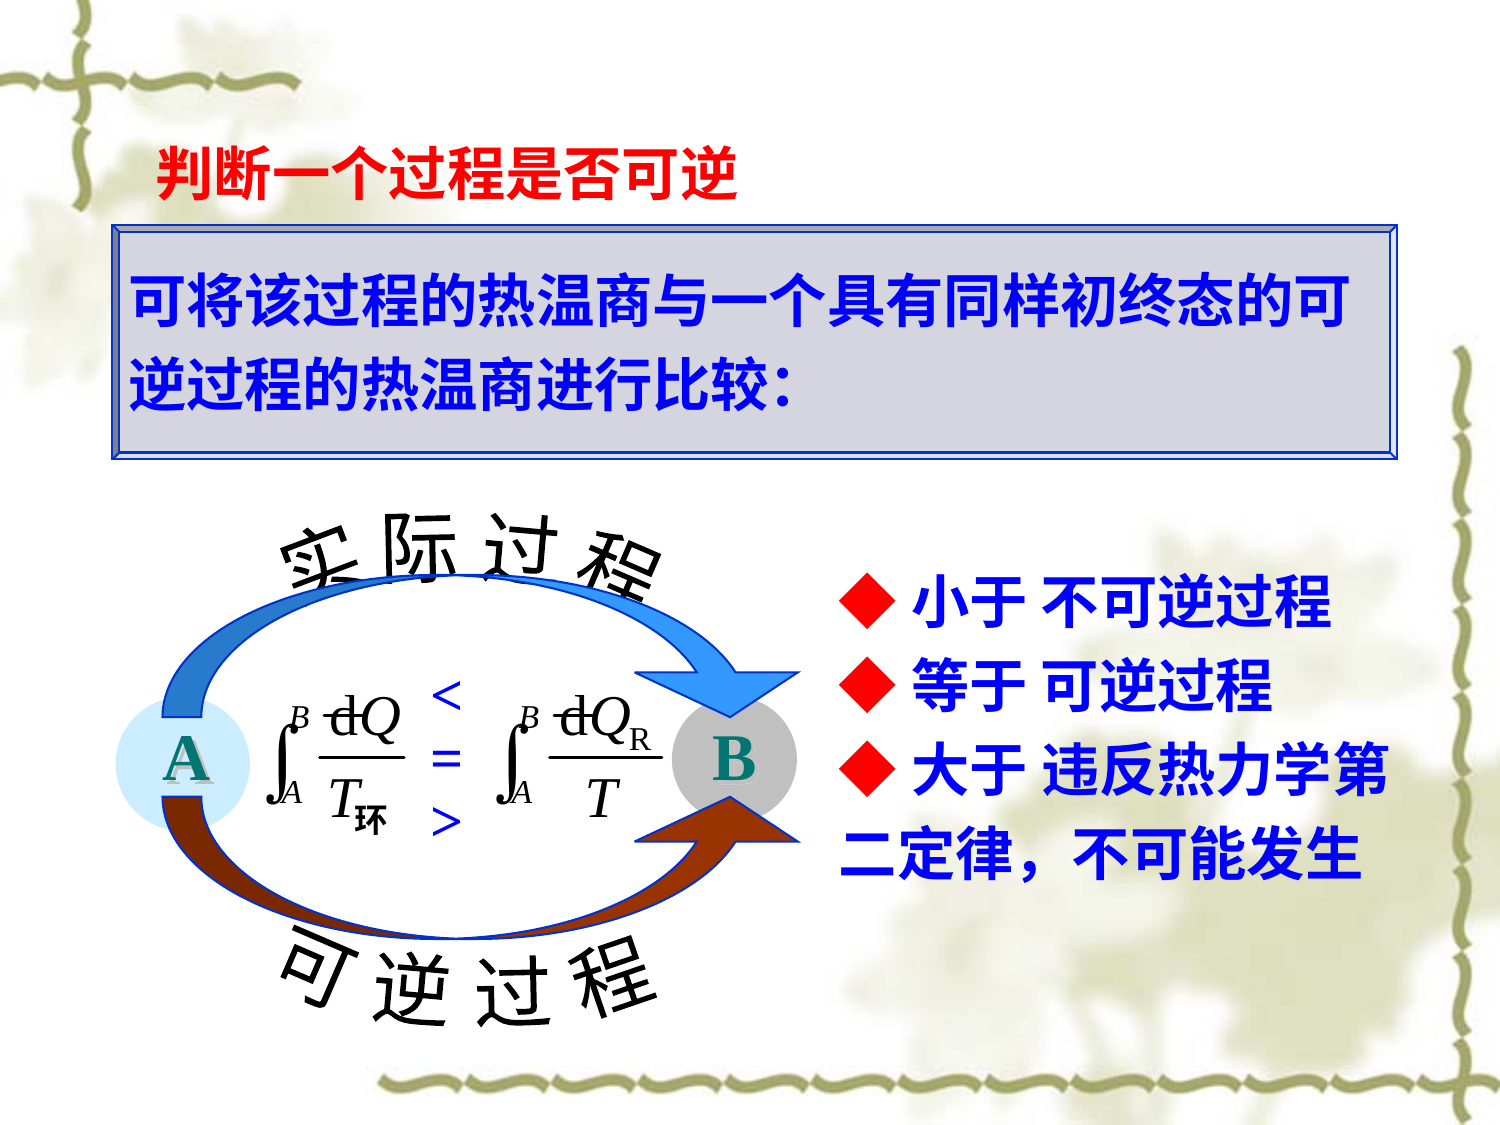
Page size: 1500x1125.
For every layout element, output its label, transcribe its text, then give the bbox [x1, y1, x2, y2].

text_box [112, 224, 1397, 460]
picture [0, 0, 1500, 1125]
text_box ◆小于 不可逆过程 ◆等于 可逆过程 ◆大于 违反热力学第二定律，不可能发生 [838, 551, 1399, 972]
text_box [115, 545, 812, 993]
text_box 判断一个过程是否可逆 [141, 129, 992, 215]
text_box 可将该过程的热温商与一个具有同样初终态的可逆过程的热温商进行比较： [122, 243, 1391, 424]
